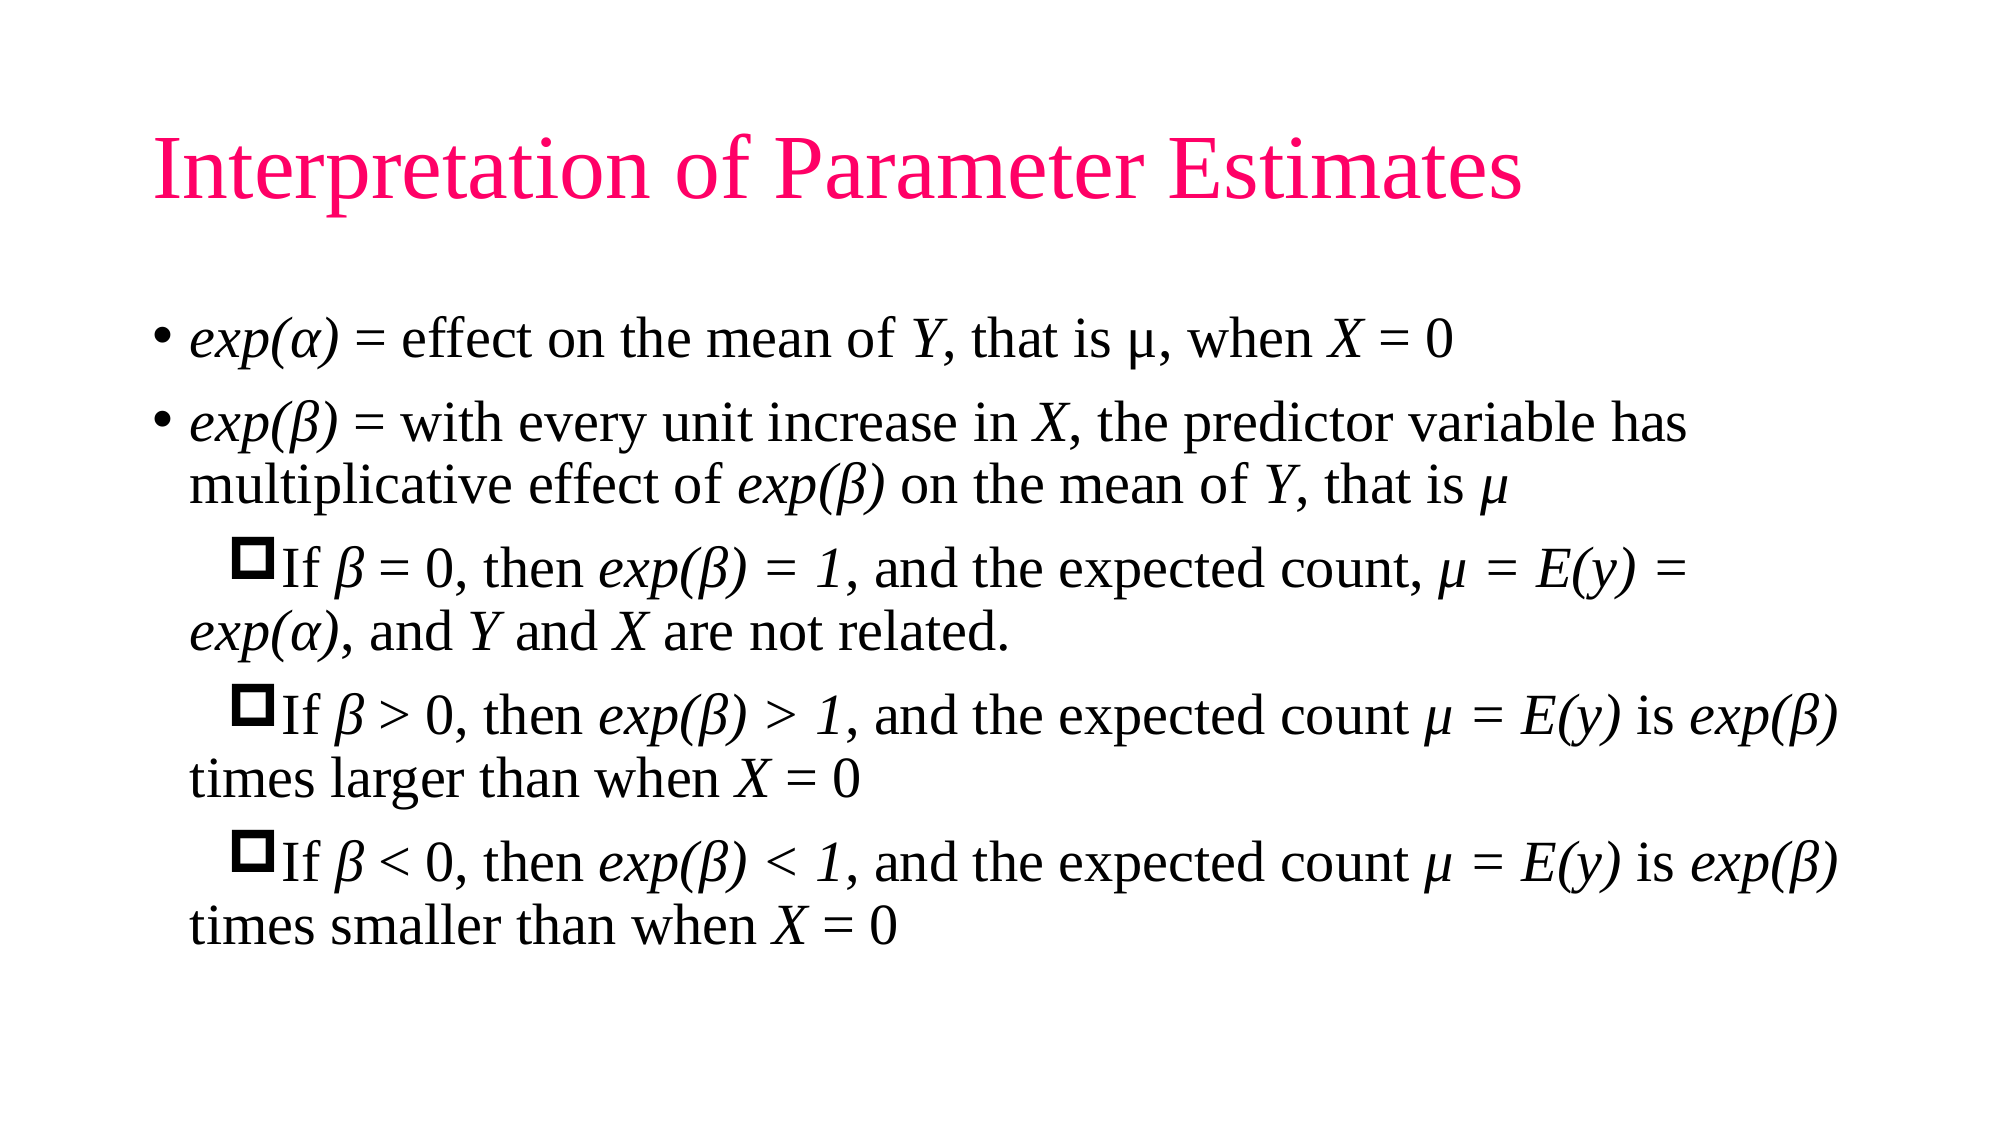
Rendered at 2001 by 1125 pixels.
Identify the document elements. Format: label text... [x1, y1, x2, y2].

title Interpretation of Parameter Estimates [137, 59, 1863, 278]
list exp(α) = effect on the mean of Y, that is μ, when X = 0 exp(β) = with every unit increase in X, the predictor variable has multiplicative effect of exp(β) on the mean of Y, that is μ If β = 0, then exp(β) = 1, and the expected count, μ = E(y) = exp(α), and Y and X are not related. If β > 0, then exp(β) > 1, and the expected count μ = E(y) is exp(β) times larger than when X = 0 If β < 0, then exp(β) < 1, and the expected count μ = E(y) is exp(β) times smaller than when X = 0 [137, 299, 1863, 1014]
